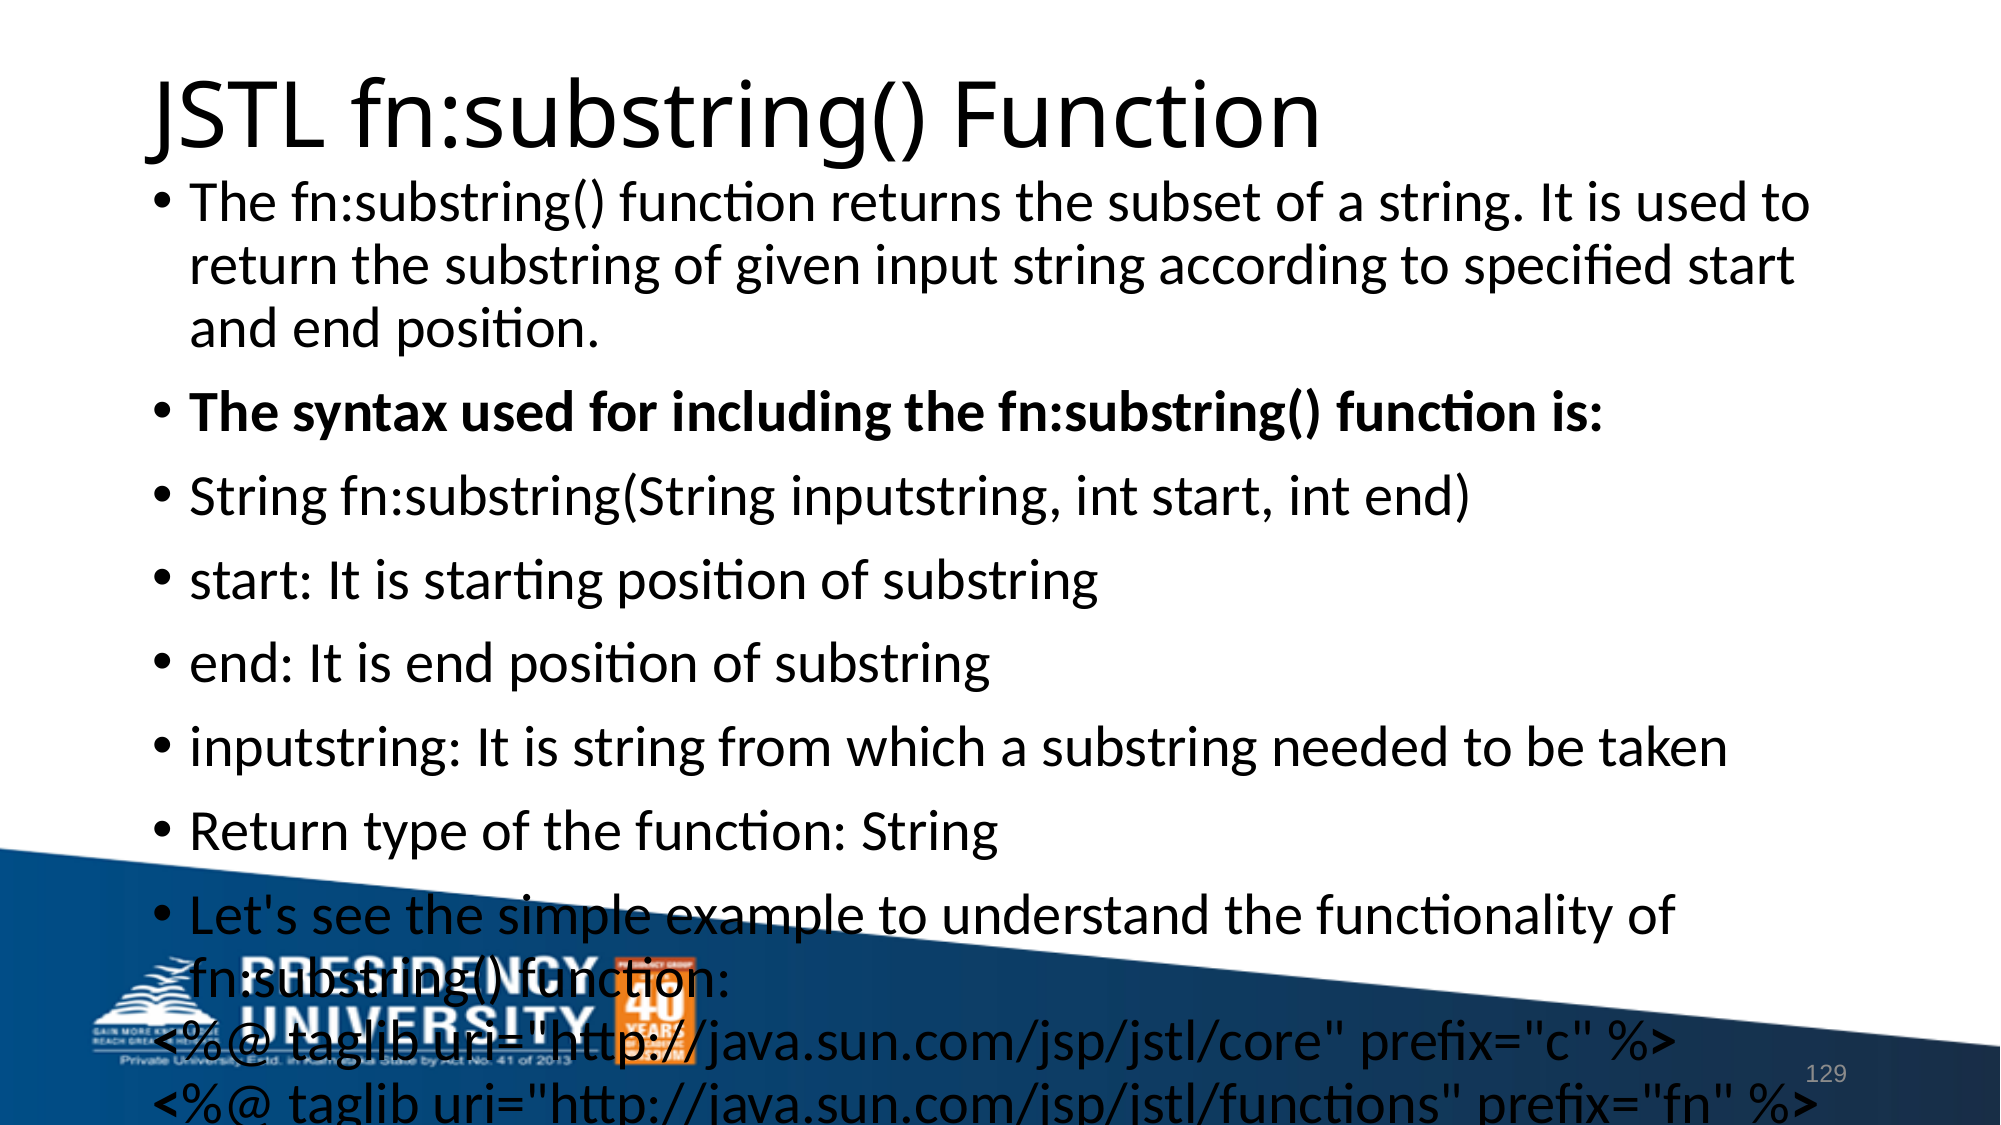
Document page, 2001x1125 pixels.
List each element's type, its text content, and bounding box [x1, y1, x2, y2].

slide_number 129 [1412, 1042, 1863, 1103]
picture [0, 845, 2000, 1125]
list The fn:substring() function returns the subset of a string. It is used to return the substring of given input string according to specified start and end position. The syntax used for including the fn:substring() function is: String fn:substring(String inputstring, int start, int end) start: It is starting position of substring end: It is end position of substring inputstring: It is string from which a substring needed to be taken Return type of the function: String Let's see the simple example to understand the functionality of fn:substring() function: <%@ taglib uri="http://java.sun.com/jsp/jstl/core" prefix="c" %> <%@ taglib uri="http://java.sun.com/jsp/jstl/functions" prefix="fn" %> <html> <head> <title>Using JSTL Function </title> </head> <body> <c:set var="string" value="This is the first string."/> ${fn:substring(string, 5, 17)} </body> </html> [137, 164, 1863, 1014]
title JSTL fn:substring() Function [137, 59, 1863, 164]
